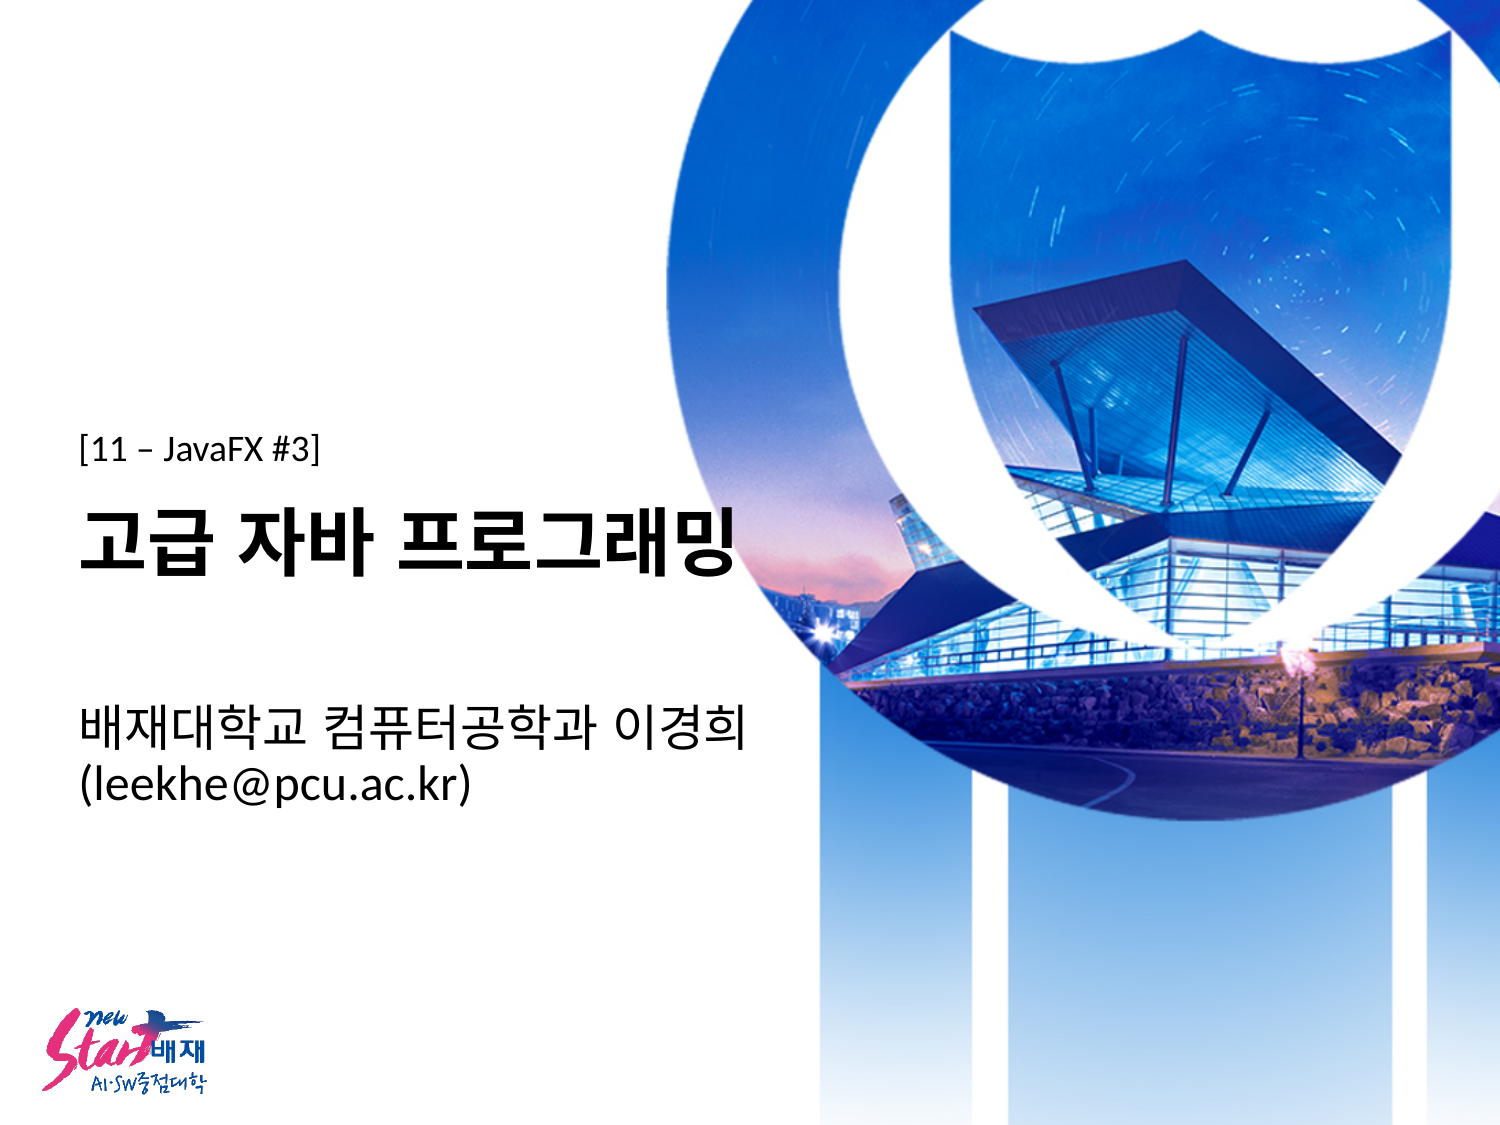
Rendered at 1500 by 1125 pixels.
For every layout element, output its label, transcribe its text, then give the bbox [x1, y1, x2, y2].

subtitle 배재대학교 컴퓨터공학과 이경희 (leekhe@pcu.ac.kr) [63, 695, 1092, 858]
picture [0, 0, 1500, 1125]
title [11 – JavaFX #3] 고급 자바 프로그래밍 [63, 149, 1092, 685]
